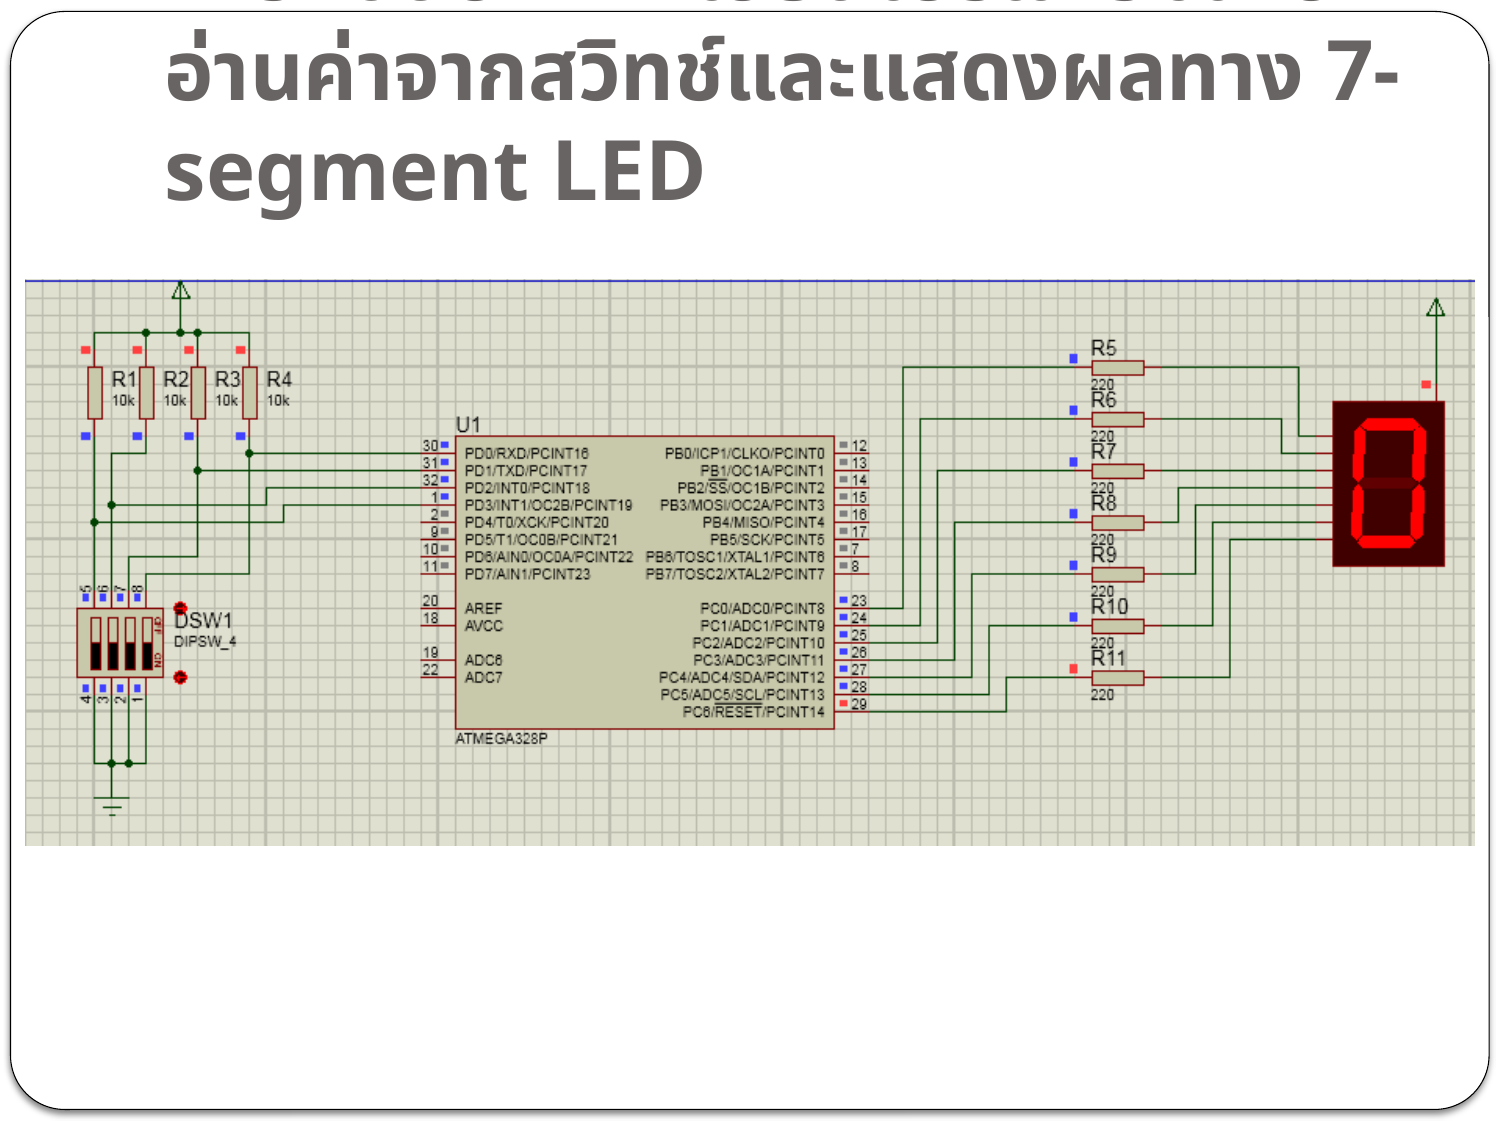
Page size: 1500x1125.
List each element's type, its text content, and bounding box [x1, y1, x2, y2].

picture [25, 279, 1475, 846]
title การทดลองที่ 1 เขียนโปรแกรมเพื่ออ่านค่าจากสวิทช์และแสดงผลทาง 7-segment LED [150, 45, 1425, 233]
